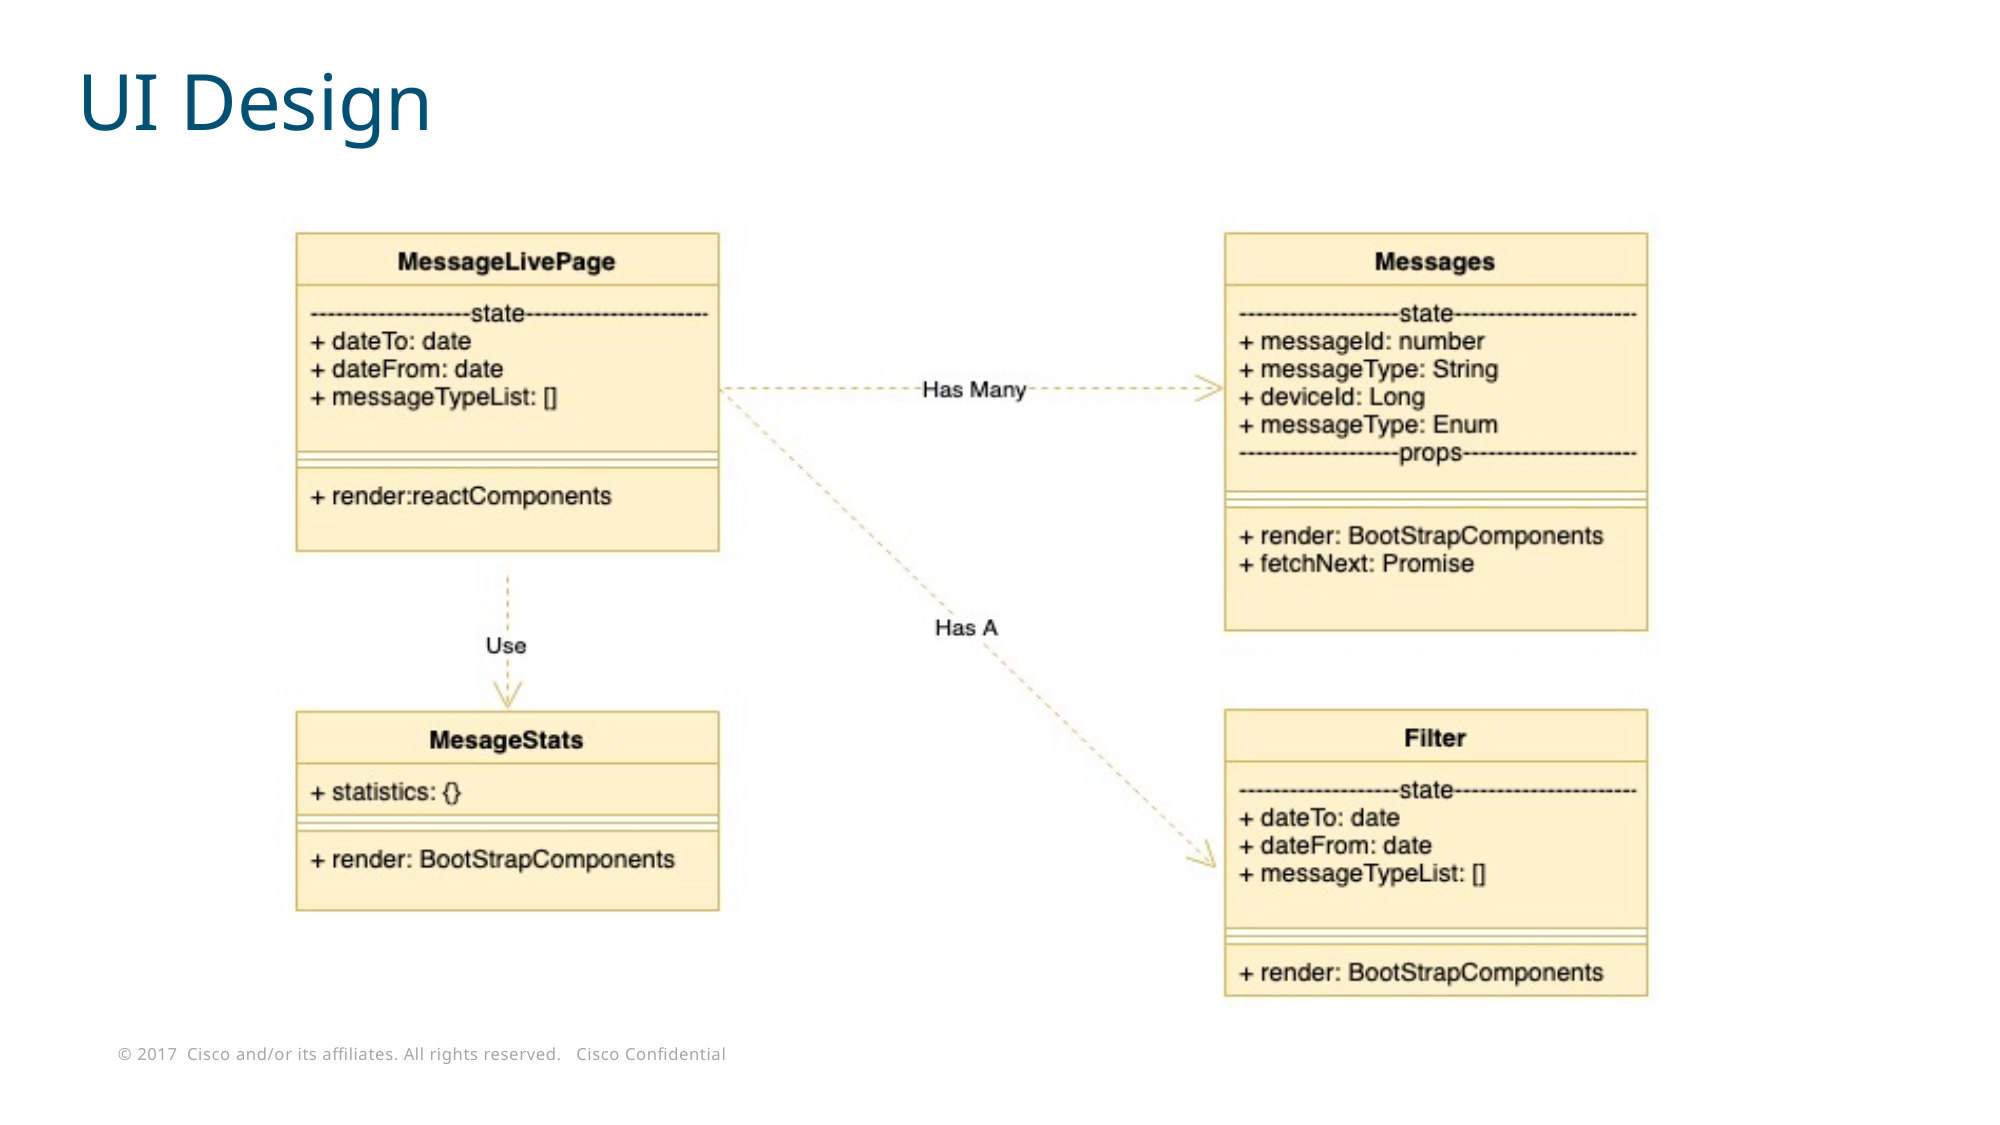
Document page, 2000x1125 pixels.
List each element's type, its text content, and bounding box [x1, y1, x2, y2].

picture [275, 212, 1670, 1022]
title UI Design [62, 45, 1938, 150]
